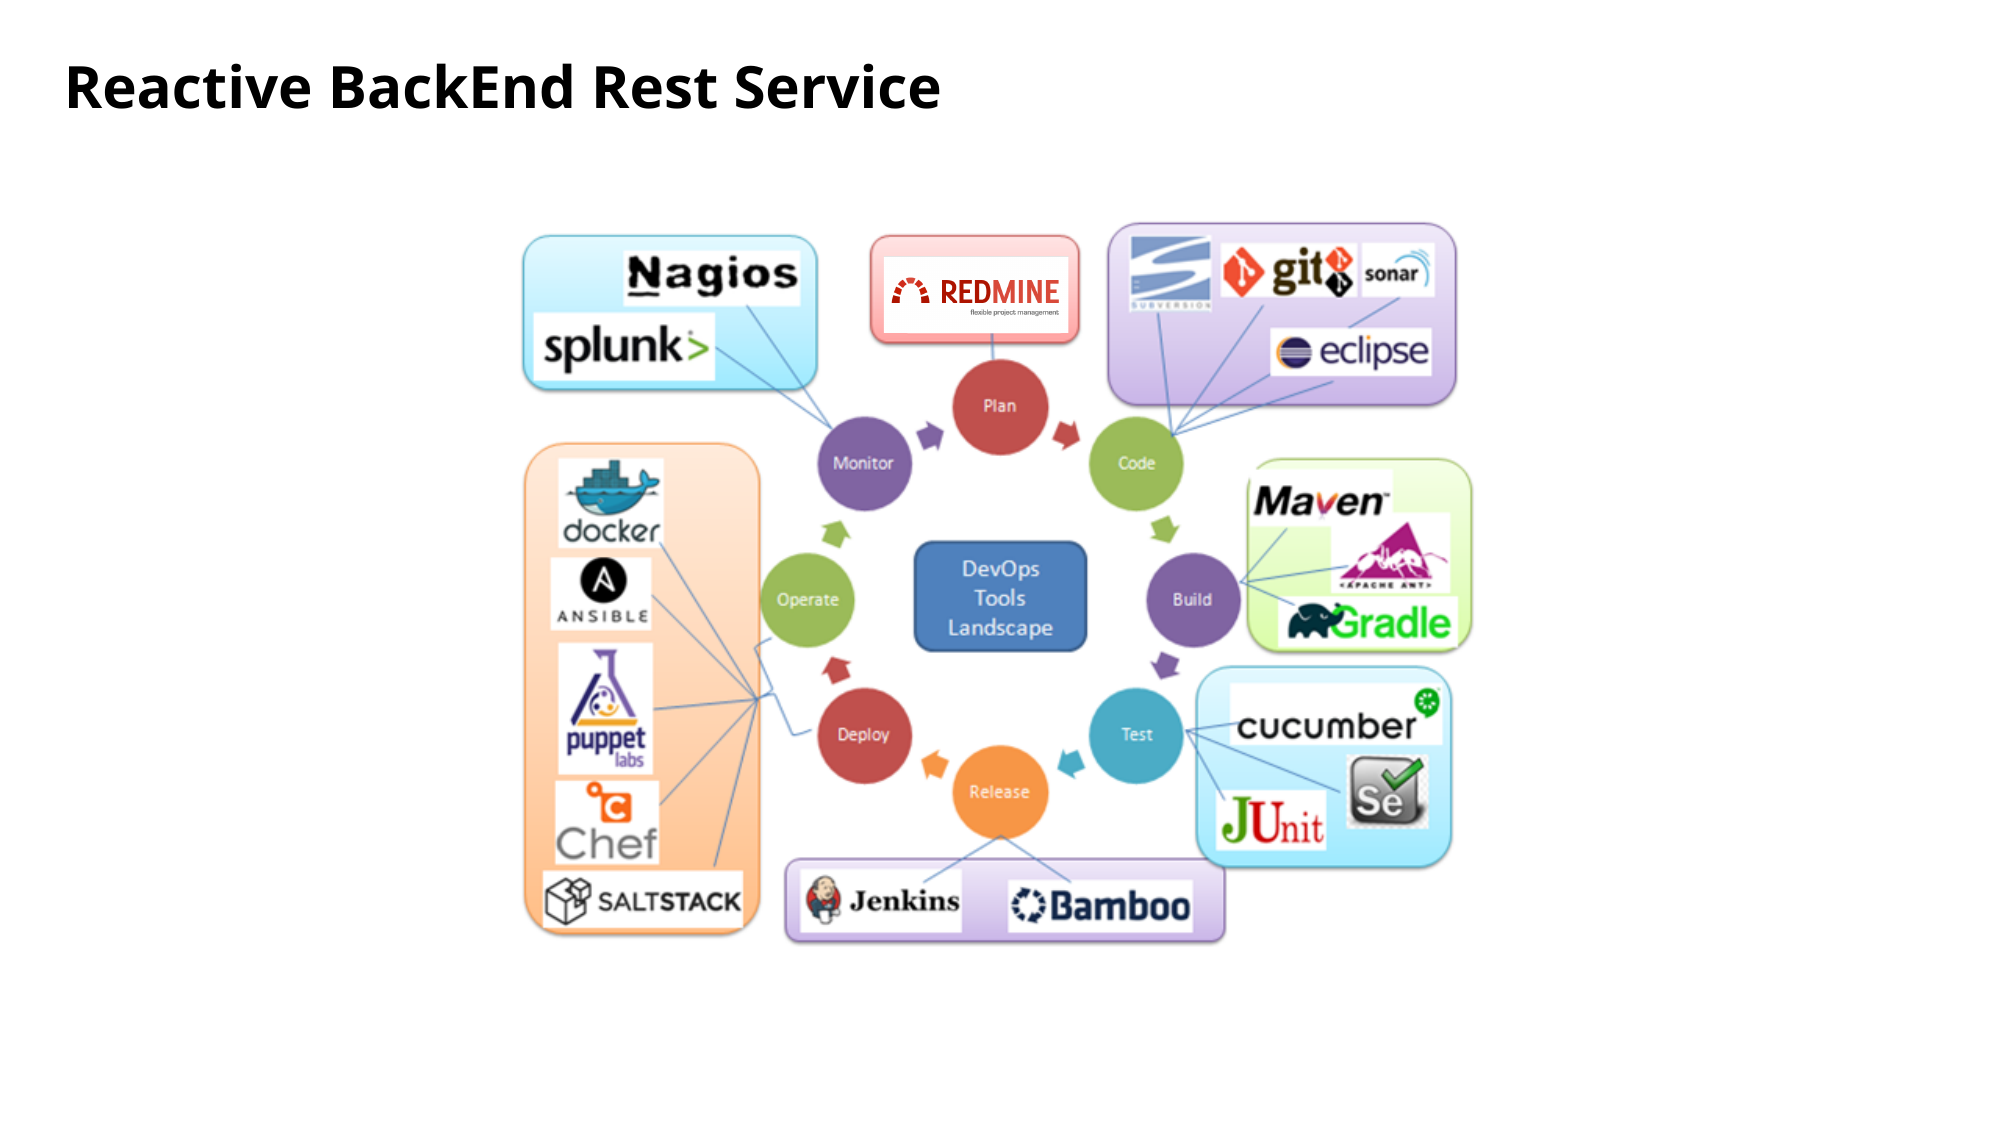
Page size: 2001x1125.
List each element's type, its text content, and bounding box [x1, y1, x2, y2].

picture [509, 212, 1491, 950]
text_box Reactive BackEnd Rest Service [48, 42, 957, 128]
